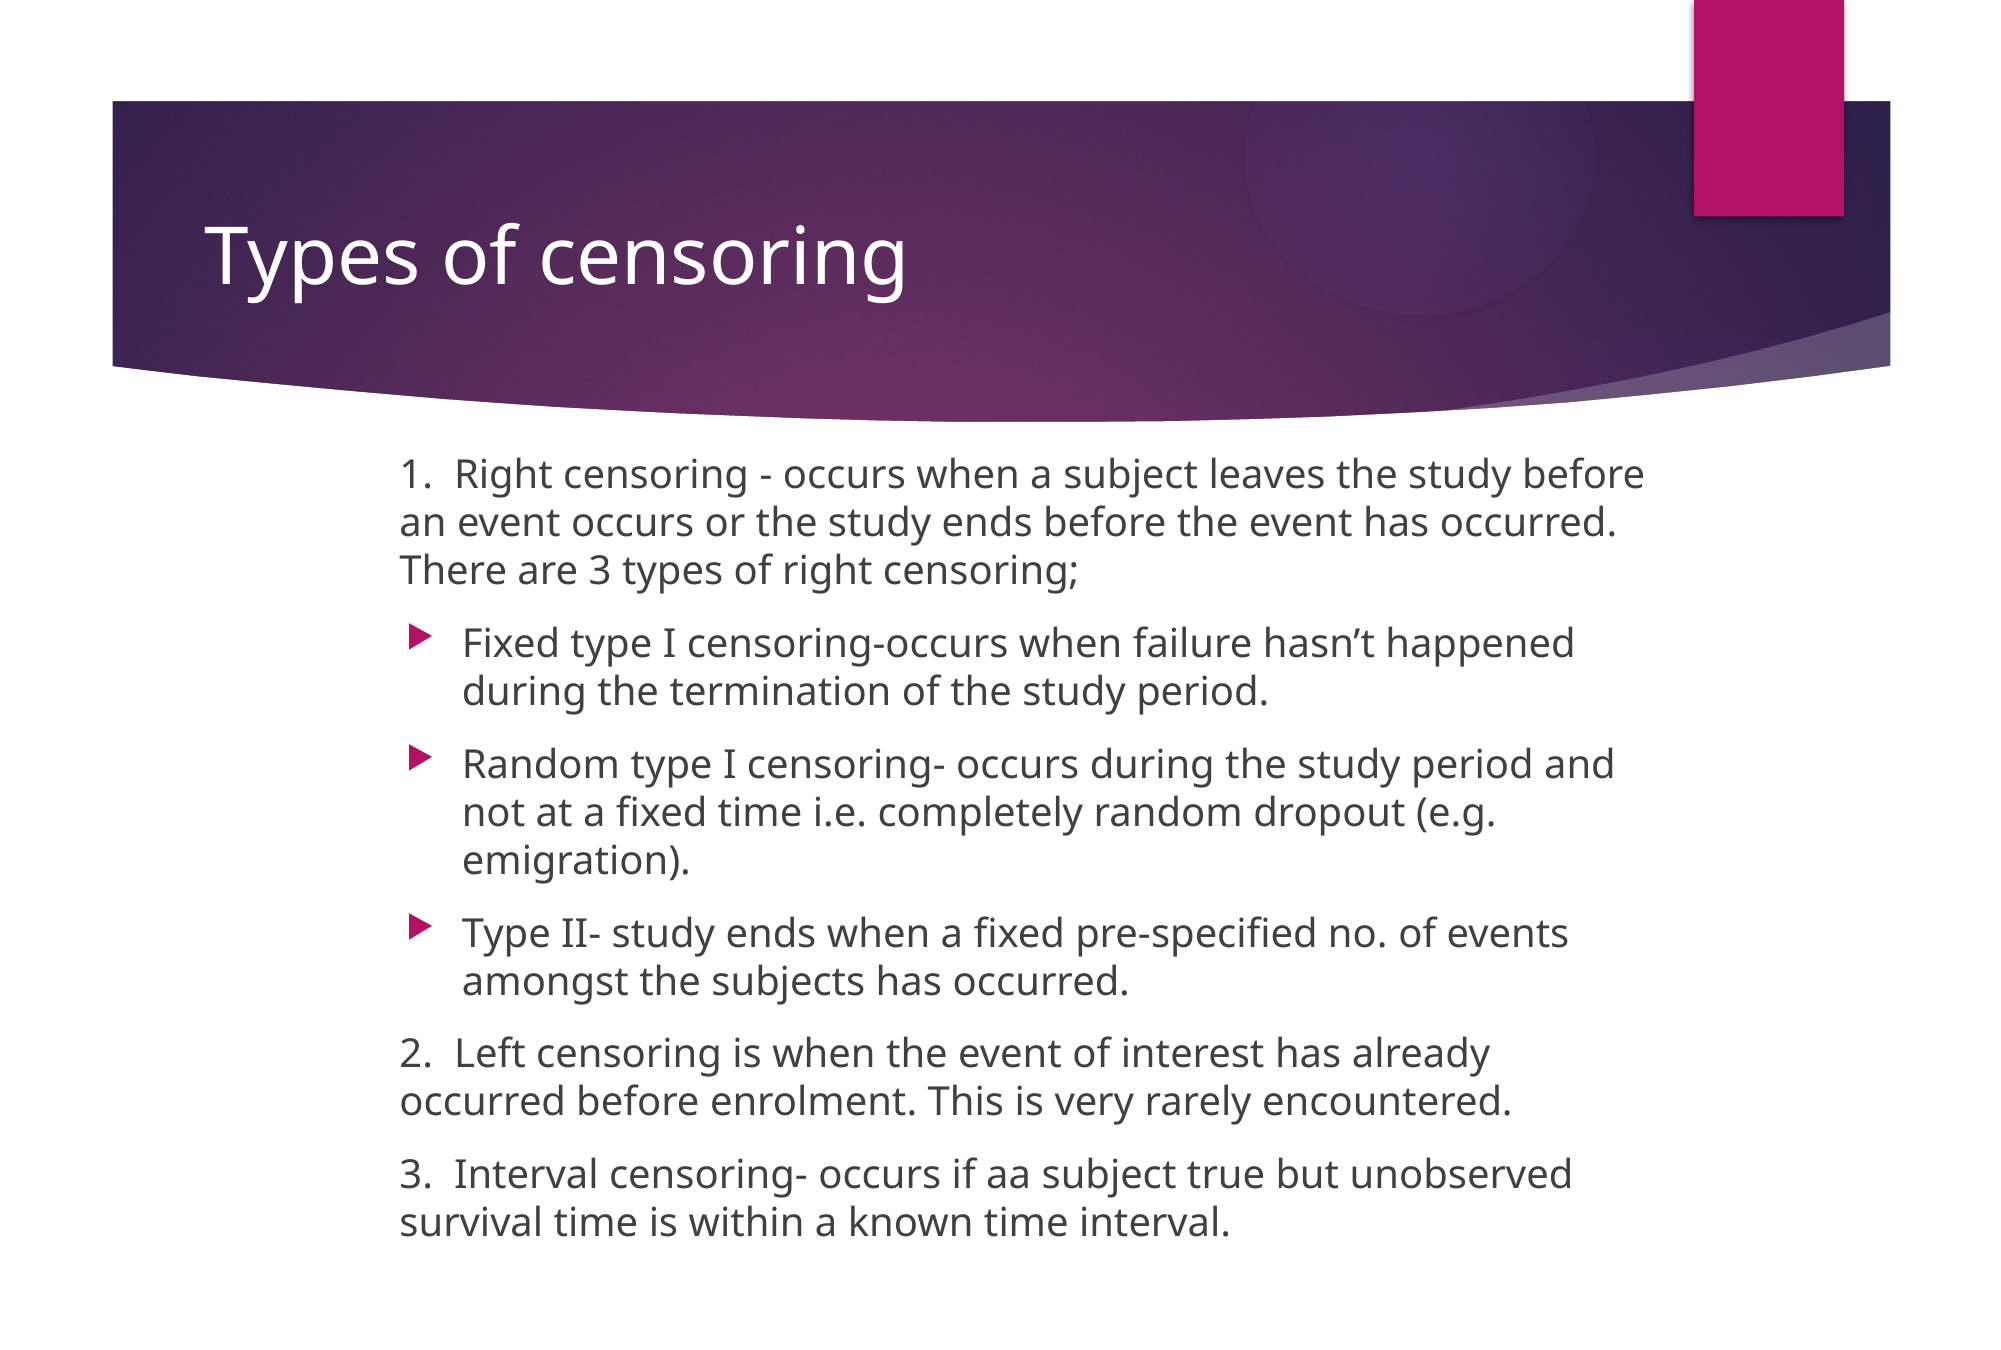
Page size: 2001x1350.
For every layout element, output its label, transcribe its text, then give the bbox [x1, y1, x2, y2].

list 1. Right censoring - occurs when a subject leaves the study before an event occurs or the study ends before the event has occurred. There are 3 types of right censoring; Fixed type I censoring-occurs when failure hasn’t happened during the termination of the study period. Random type I censoring- occurs during the study period and not at a fixed time i.e. completely random dropout (e.g. emigration). Type II- study ends when a fixed pre-specified no. of events amongst the subjects has occurred. 2. Left censoring is when the event of interest has already occurred before enrolment. This is very rarely encountered. 3. Interval censoring- occurs if aa subject true but unobserved survival time is within a known time interval. [311, 440, 1666, 1215]
title Types of censoring [189, 182, 1577, 323]
